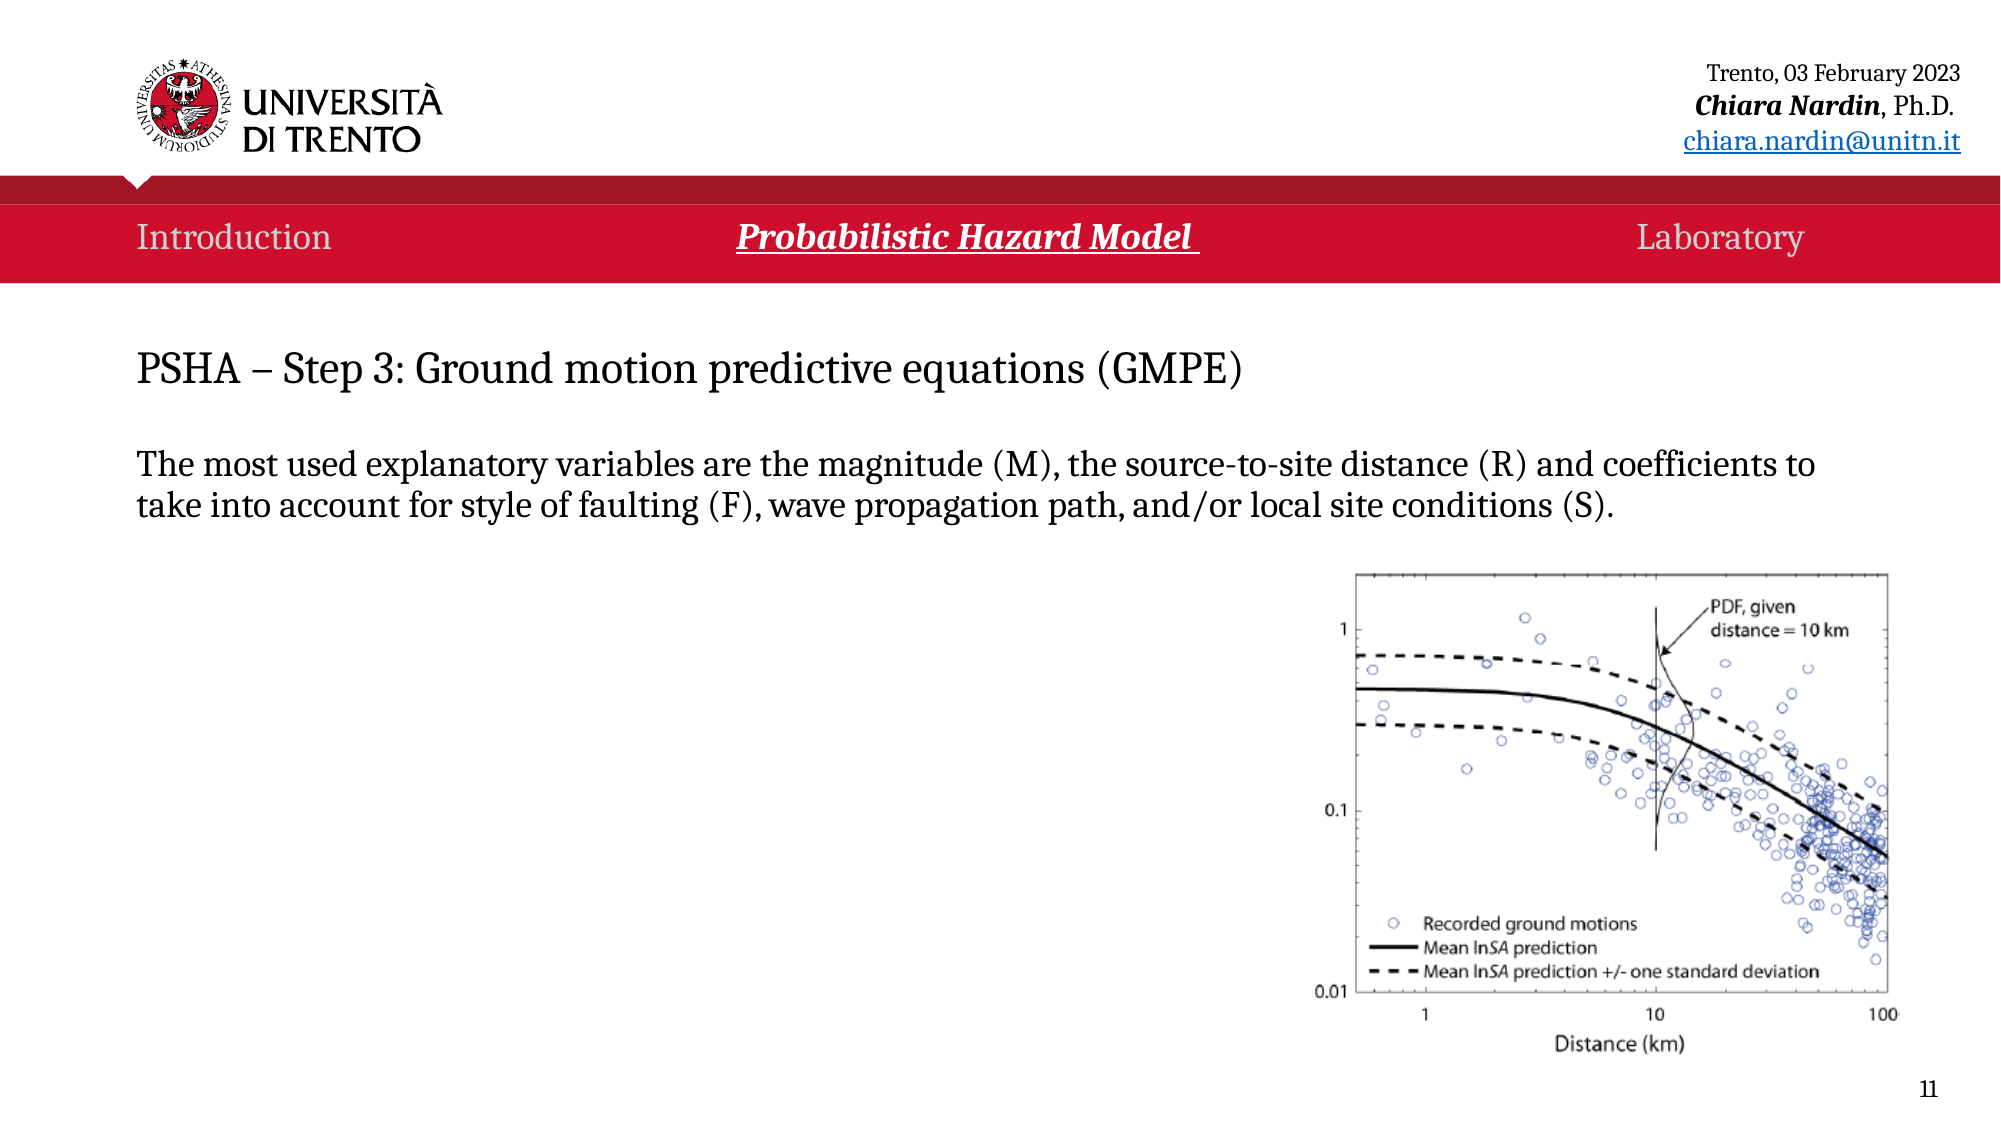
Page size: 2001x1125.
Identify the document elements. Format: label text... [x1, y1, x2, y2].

picture [0, 0, 2001, 1125]
list PSHA – Step 3: Ground motion predictive equations (GMPE) [121, 336, 1764, 437]
list Introduction Probabilistic Hazard Model Laboratory [121, 209, 1858, 280]
text_box Trento, 03 February 2023 Chiara Nardin, Ph.D. chiara.nardin@unitn.it [1401, 48, 1976, 164]
slide_number 11 [1857, 1065, 2000, 1125]
